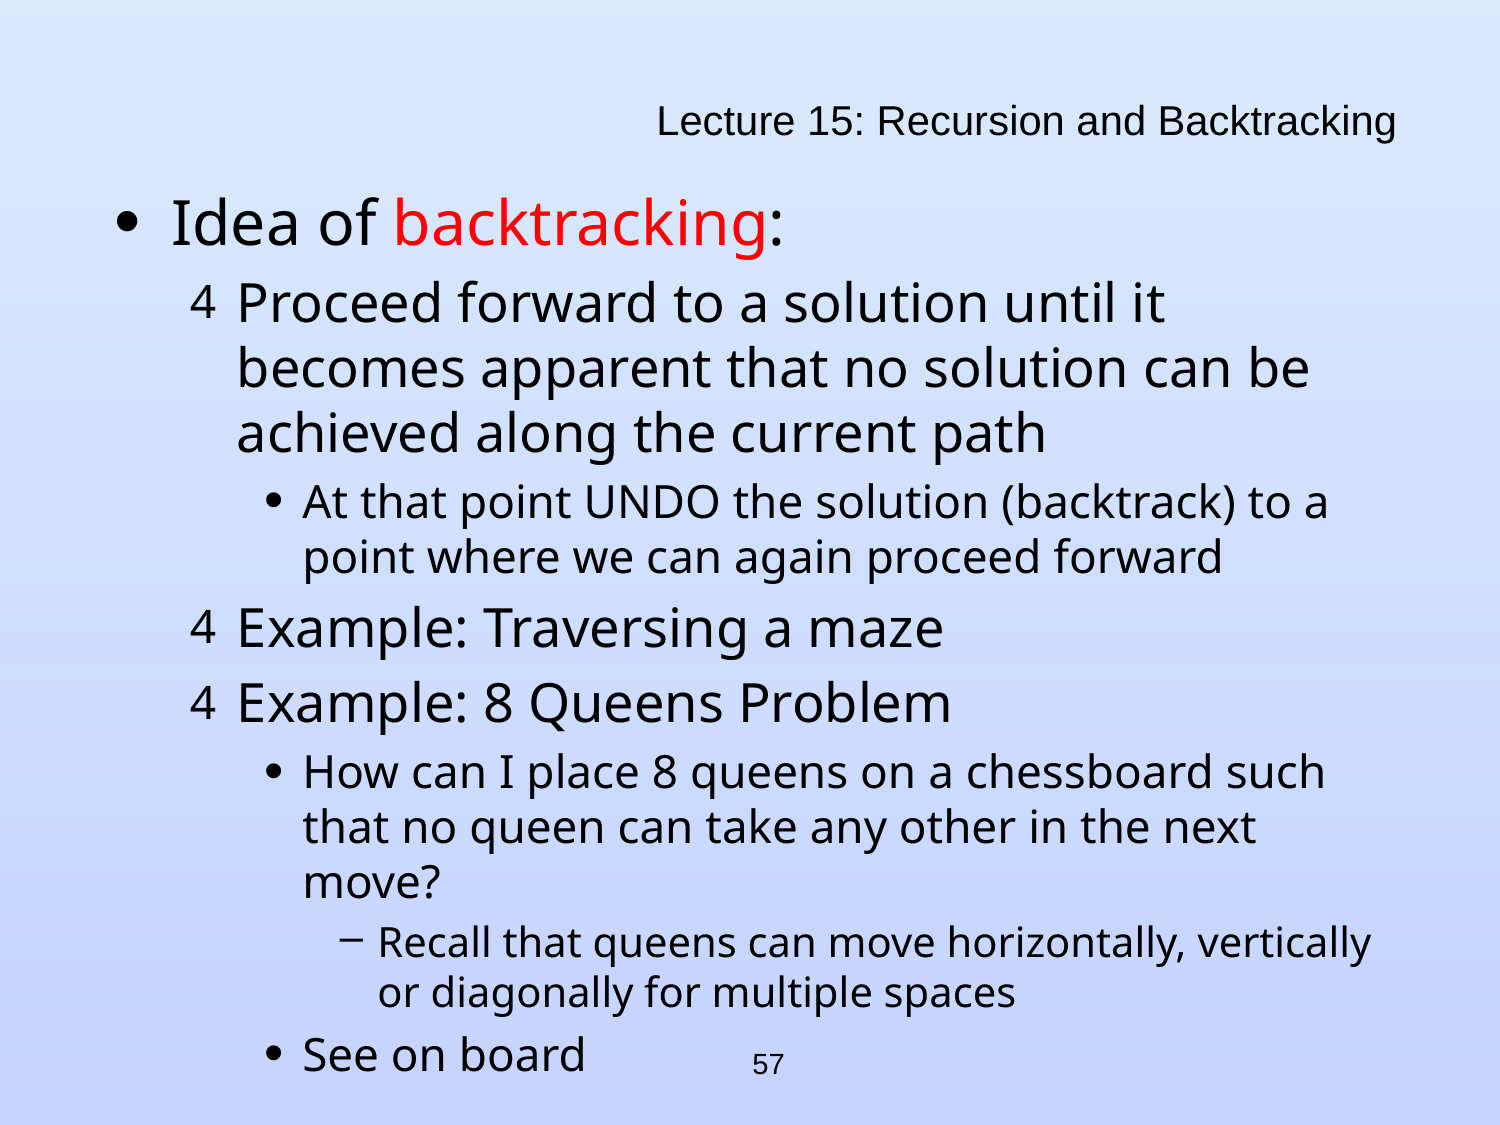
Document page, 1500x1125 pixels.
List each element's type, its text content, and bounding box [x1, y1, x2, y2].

list Idea of backtracking: Proceed forward to a solution until it becomes apparent that no solution can be achieved along the current path At that point UNDO the solution (backtrack) to a point where we can again proceed forward Example: Traversing a maze Example: 8 Queens Problem How can I place 8 queens on a chessboard such that no queen can take any other in the next move? Recall that queens can move horizontally, vertically or diagonally for multiple spaces See on board [99, 174, 1388, 1000]
title Lecture 15: Recursion and Backtracking [87, 99, 1413, 150]
slide_number 57 [612, 1024, 926, 1101]
